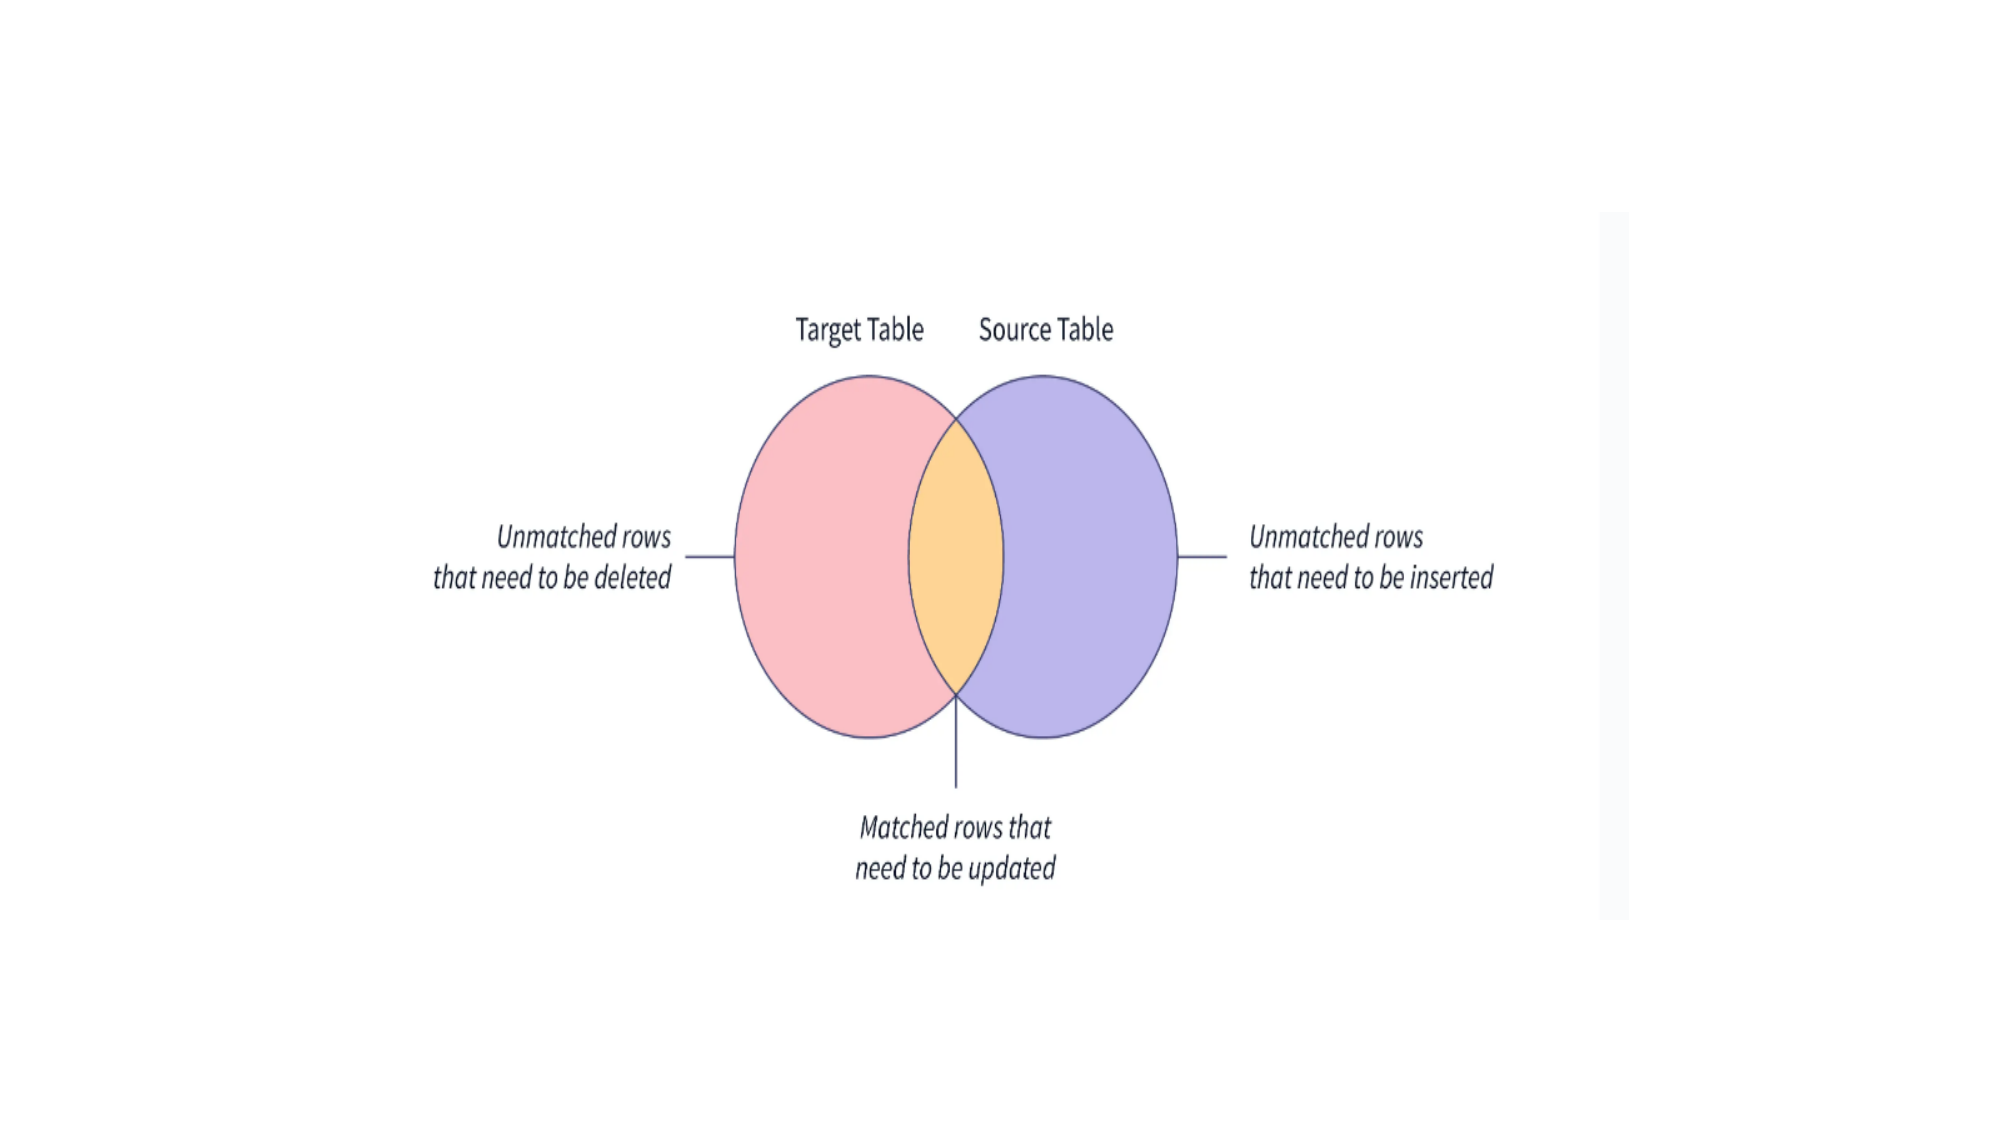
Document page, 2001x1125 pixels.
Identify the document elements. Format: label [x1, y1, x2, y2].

list [371, 212, 1629, 920]
